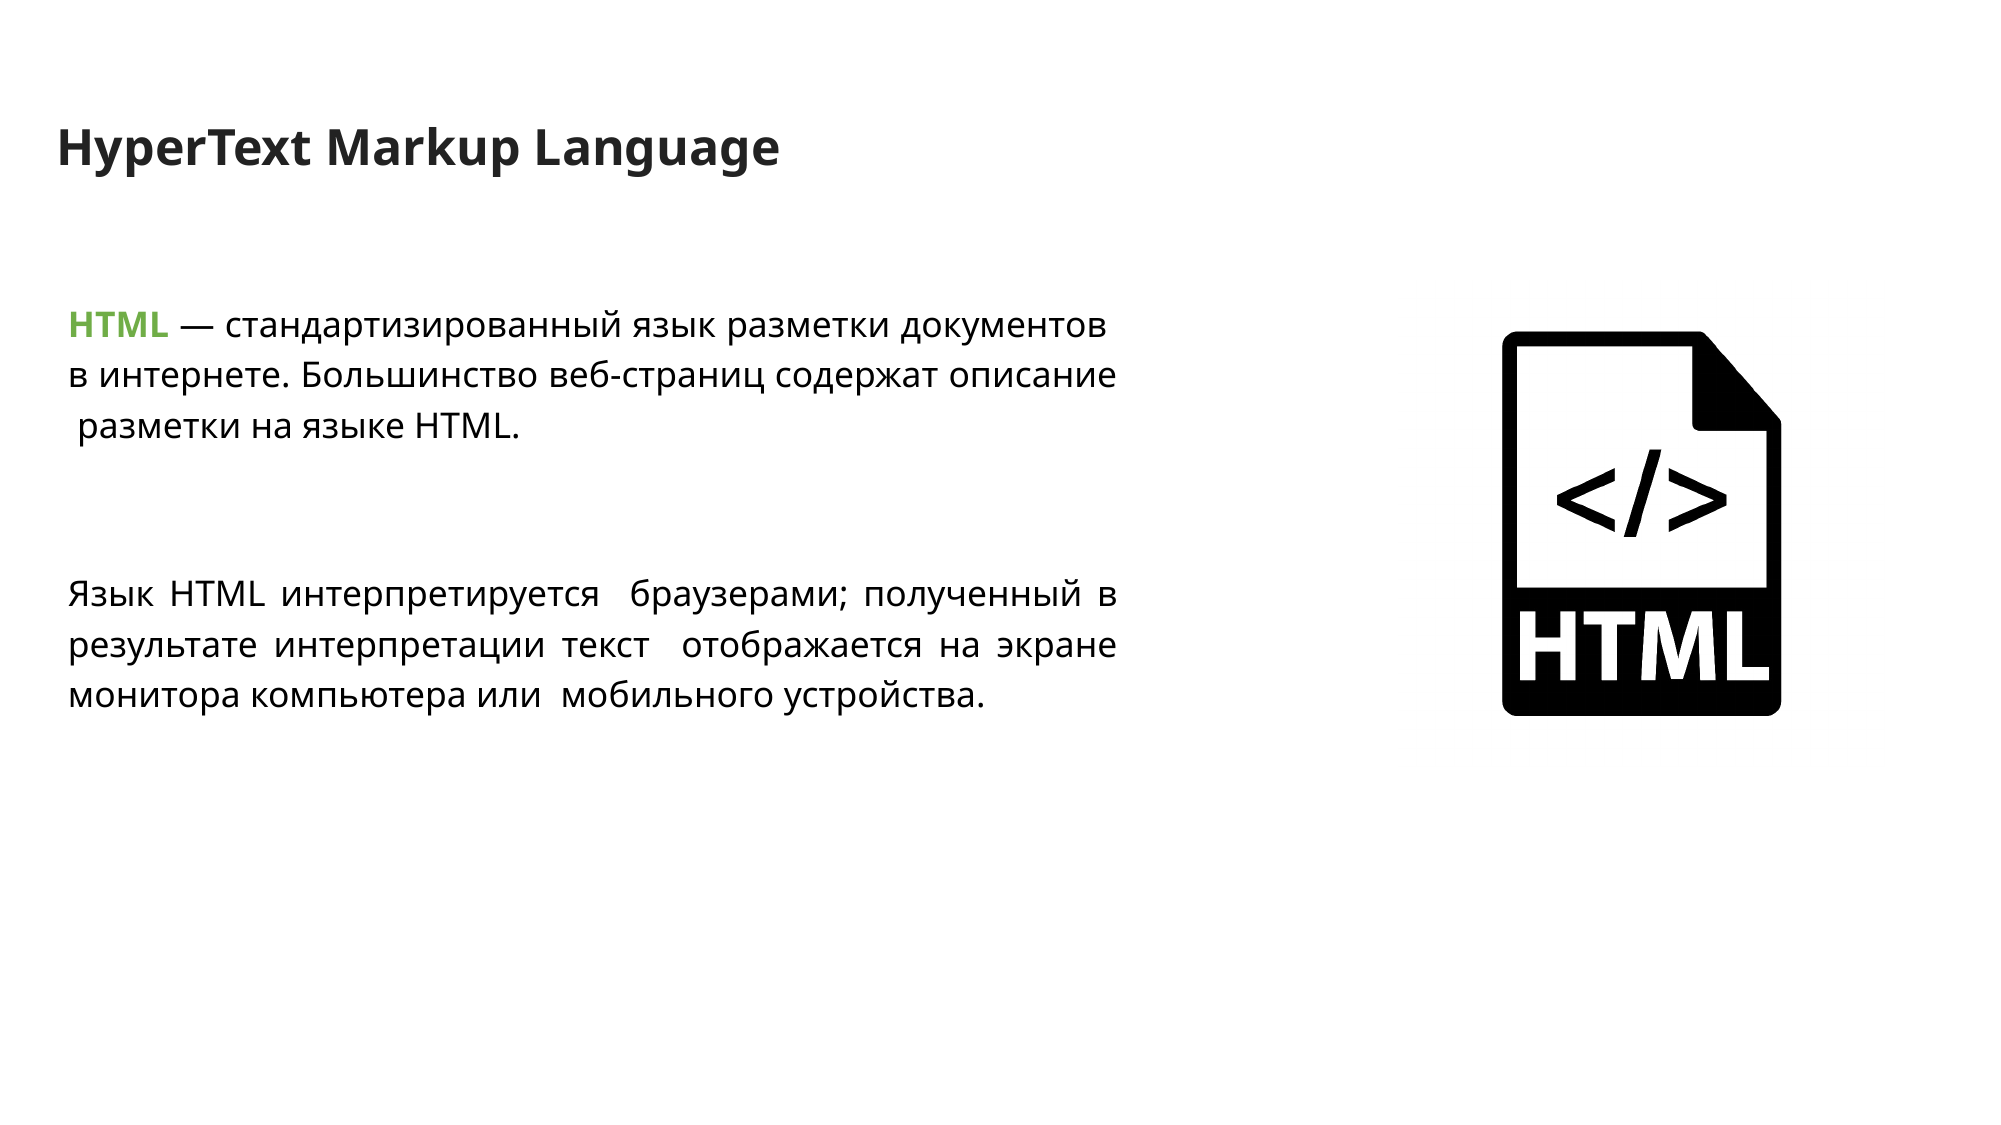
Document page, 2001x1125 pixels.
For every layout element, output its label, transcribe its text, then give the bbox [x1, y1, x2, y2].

text_box HyperText Markup Language HTML — стандартизированный язык разметки документов в интернете. Большинство веб-страниц содержат описание разметки на языке HTML. Язык HTML интерпретируется браузерами; полученный в результате интерпретации текст отображается на экране монитора компьютера или мобильного устройства. [54, 113, 1119, 715]
picture [1398, 279, 1885, 767]
